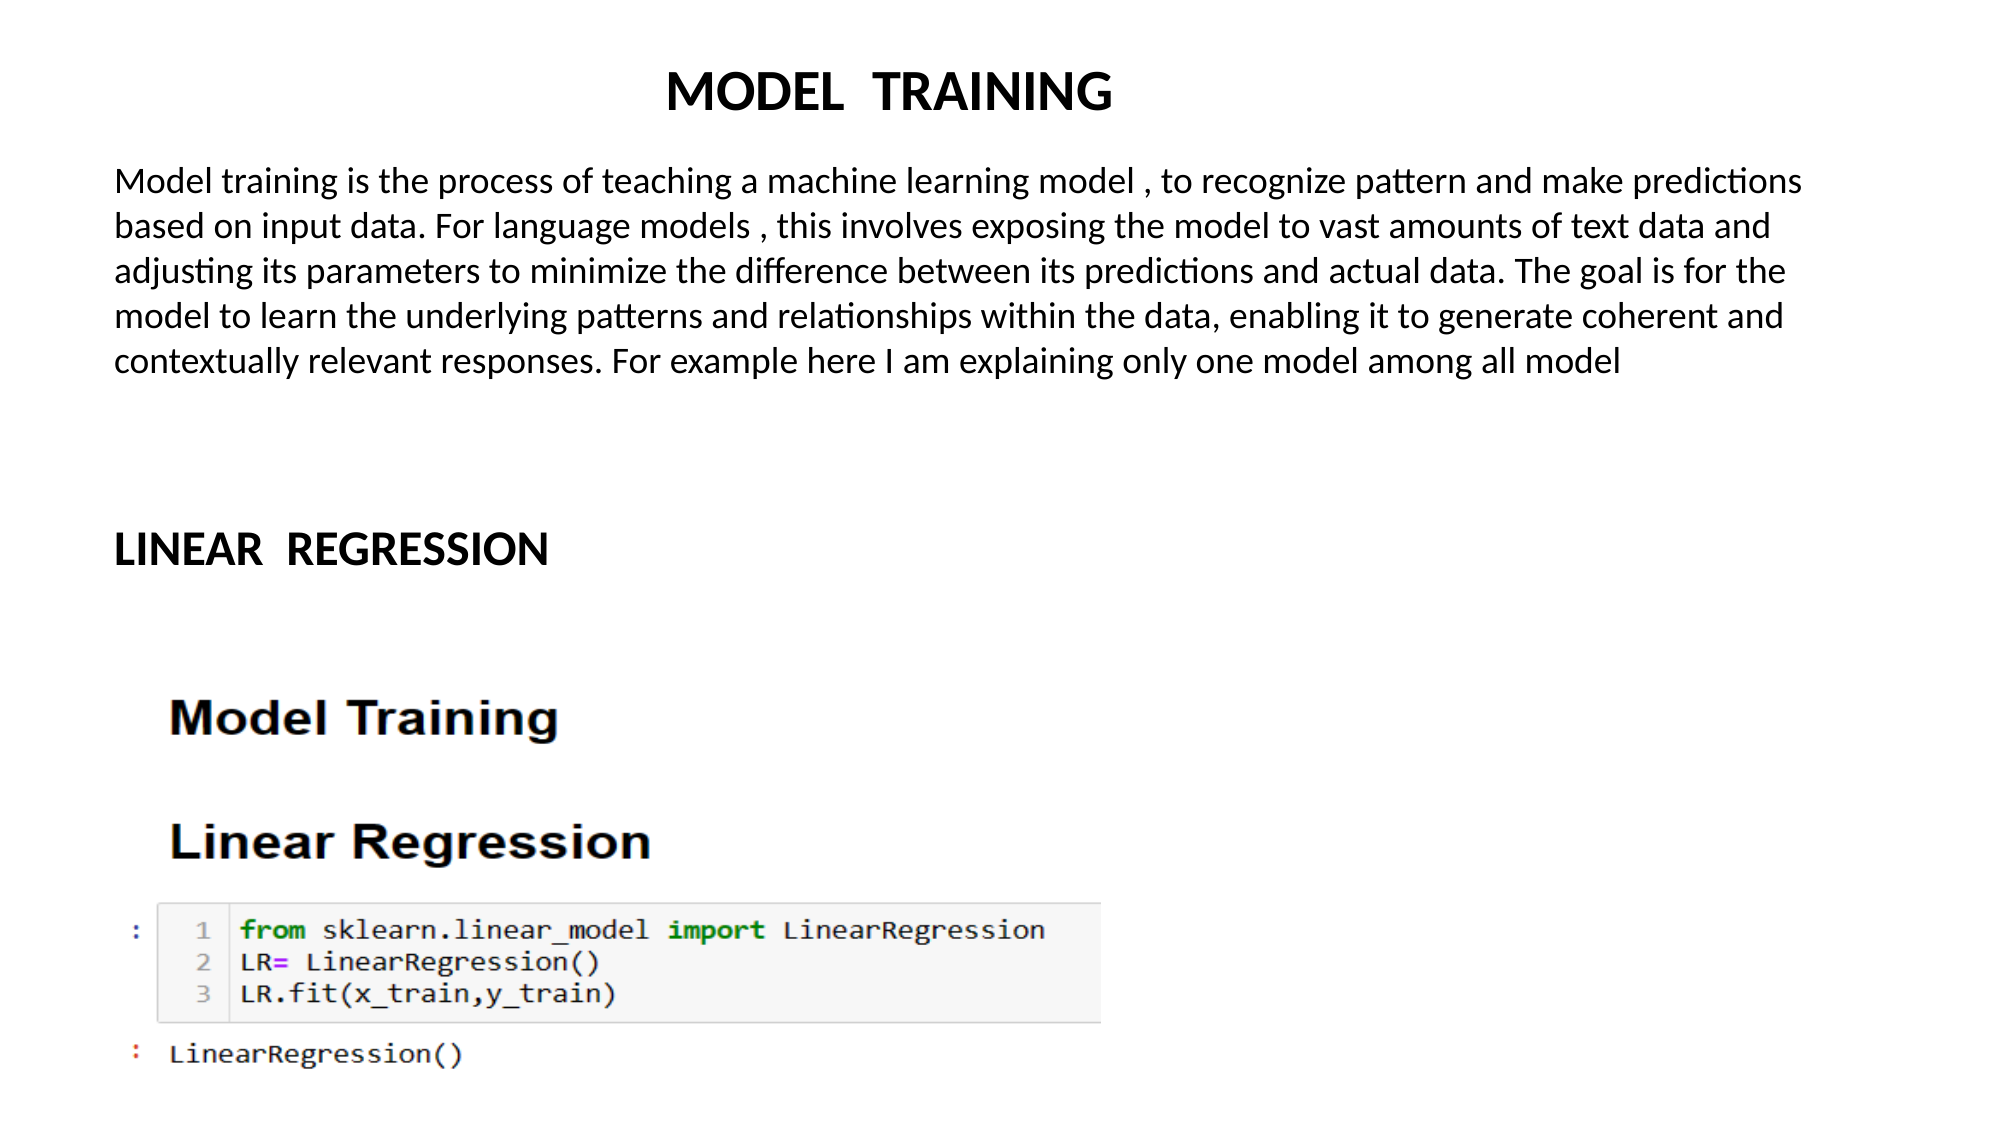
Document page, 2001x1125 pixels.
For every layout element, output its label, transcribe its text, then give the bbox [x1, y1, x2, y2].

text_box Model training is the process of teaching a machine learning model , to recognize pattern and make predictions based on input data. For language models , this involves exposing the model to vast amounts of text data and adjusting its parameters to minimize the difference between its predictions and actual data. The goal is for the model to learn the underlying patterns and relationships within the data, enabling it to generate coherent and contextually relevant responses. For example here I am explaining only one model among all model LINEAR REGRESSION [99, 148, 1857, 584]
text_box MODEL TRAINING [650, 44, 2000, 130]
picture [128, 673, 1101, 1081]
